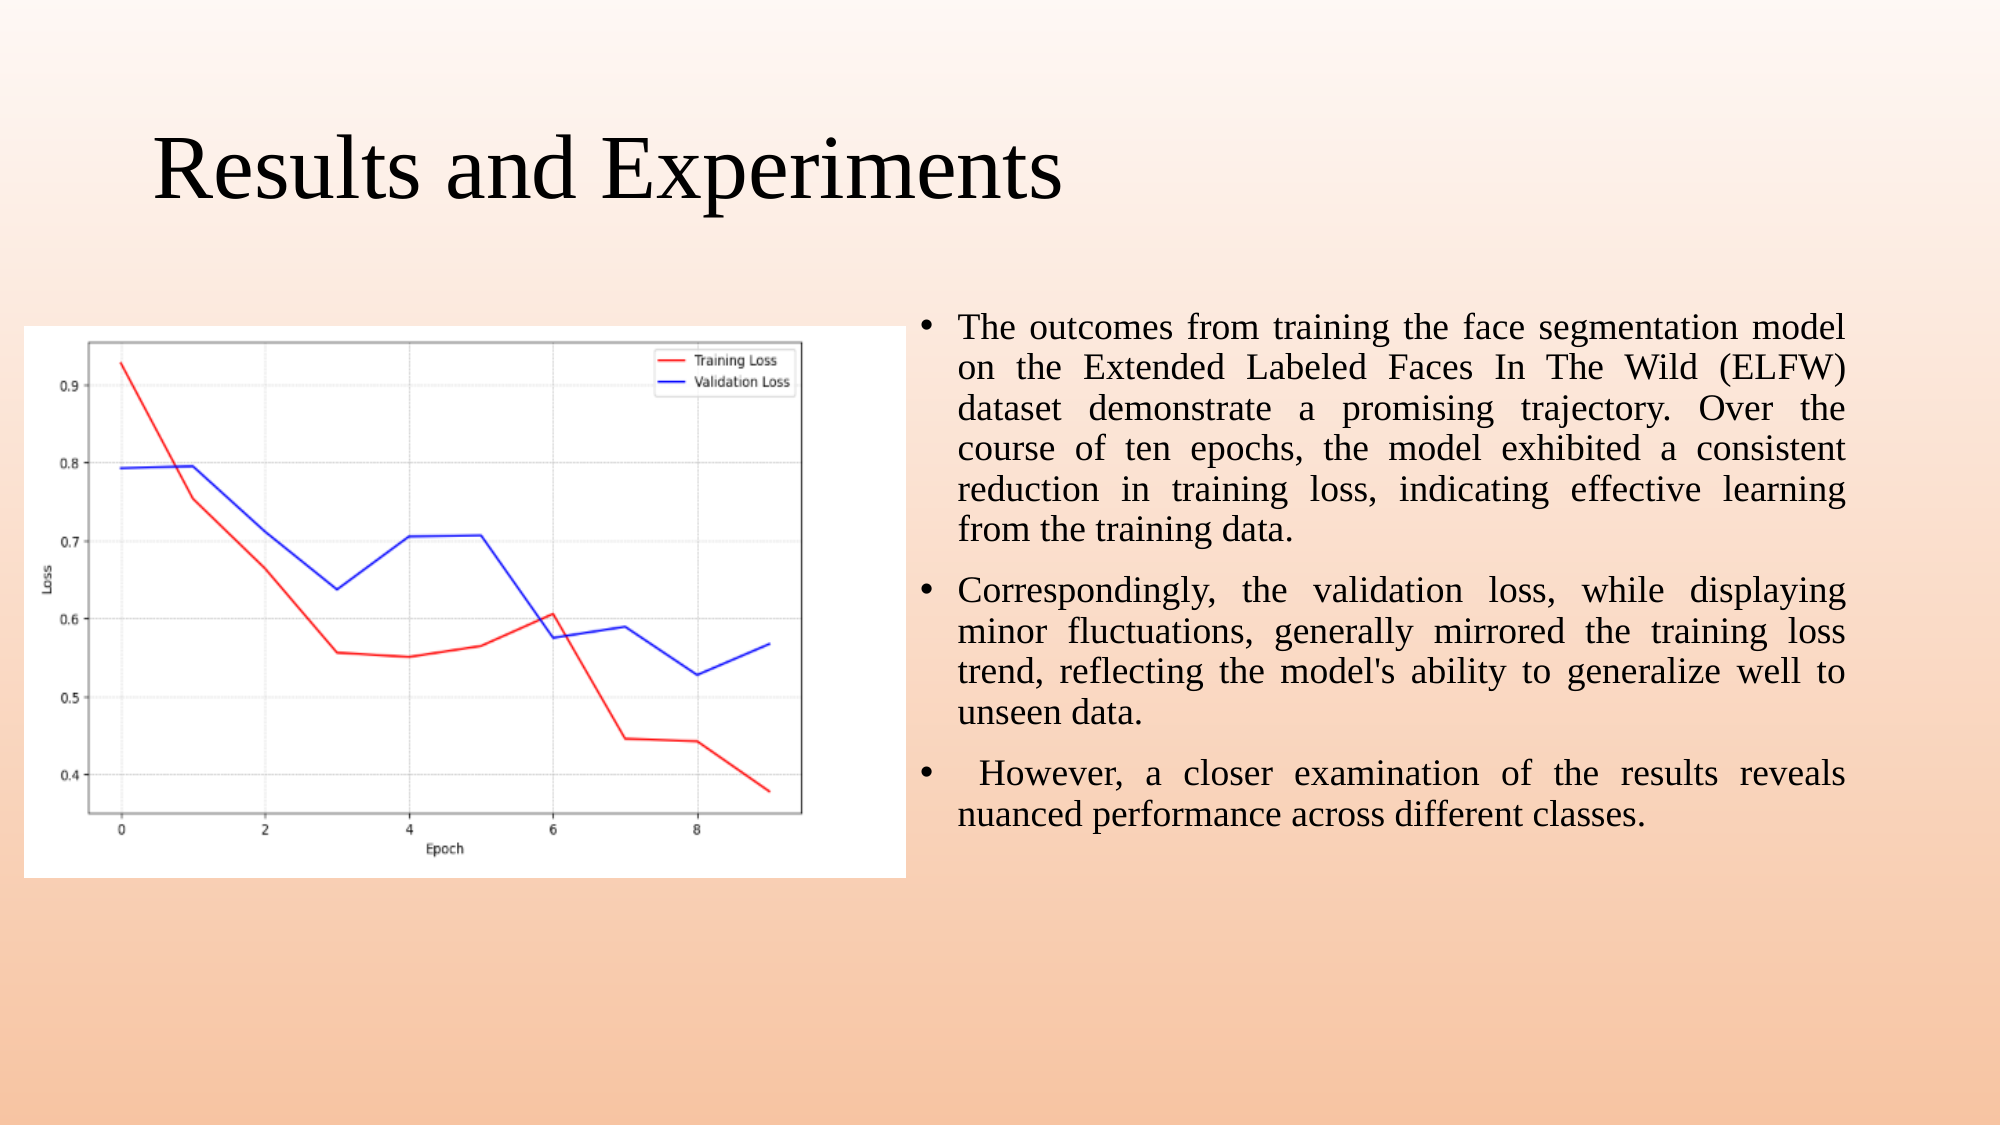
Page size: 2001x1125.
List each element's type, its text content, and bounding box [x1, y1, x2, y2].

title Results and Experiments [137, 59, 1863, 278]
list The outcomes from training the face segmentation model on the Extended Labeled Faces In The Wild (ELFW) dataset demonstrate a promising trajectory. Over the course of ten epochs, the model exhibited a consistent reduction in training loss, indicating effective learning from the training data. Correspondingly, the validation loss, while displaying minor fluctuations, generally mirrored the training loss trend, reflecting the model's ability to generalize well to unseen data. However, a closer examination of the results reveals nuanced performance across different classes. [905, 299, 1863, 1014]
picture [24, 326, 906, 878]
